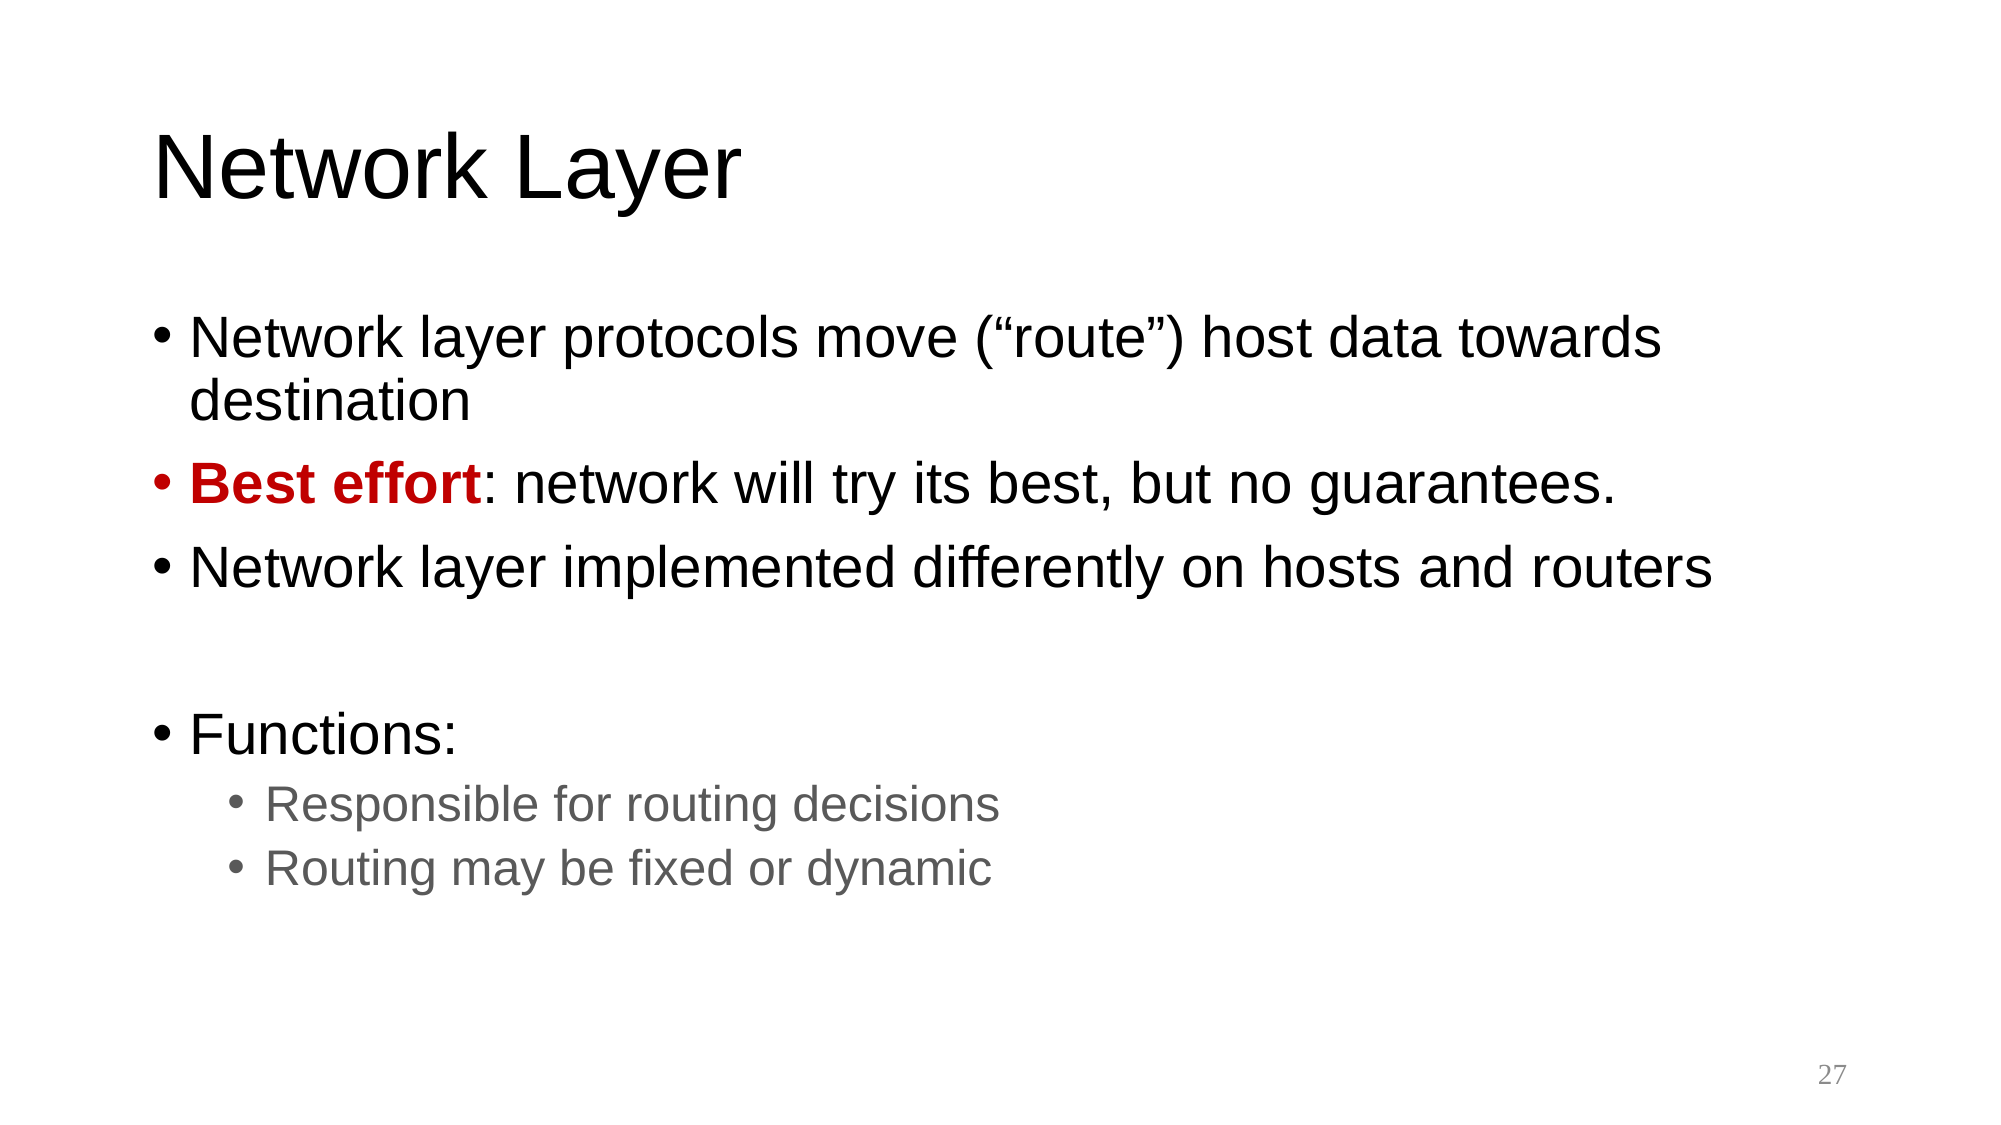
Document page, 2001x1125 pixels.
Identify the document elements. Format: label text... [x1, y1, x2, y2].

slide_number 27 [1412, 1042, 1863, 1103]
title Network Layer [137, 59, 1863, 278]
list Network layer protocols move (“route”) host data towards destination Best effort: network will try its best, but no guarantees. Network layer implemented differently on hosts and routers Functions: Responsible for routing decisions Routing may be fixed or dynamic [137, 299, 1941, 1014]
